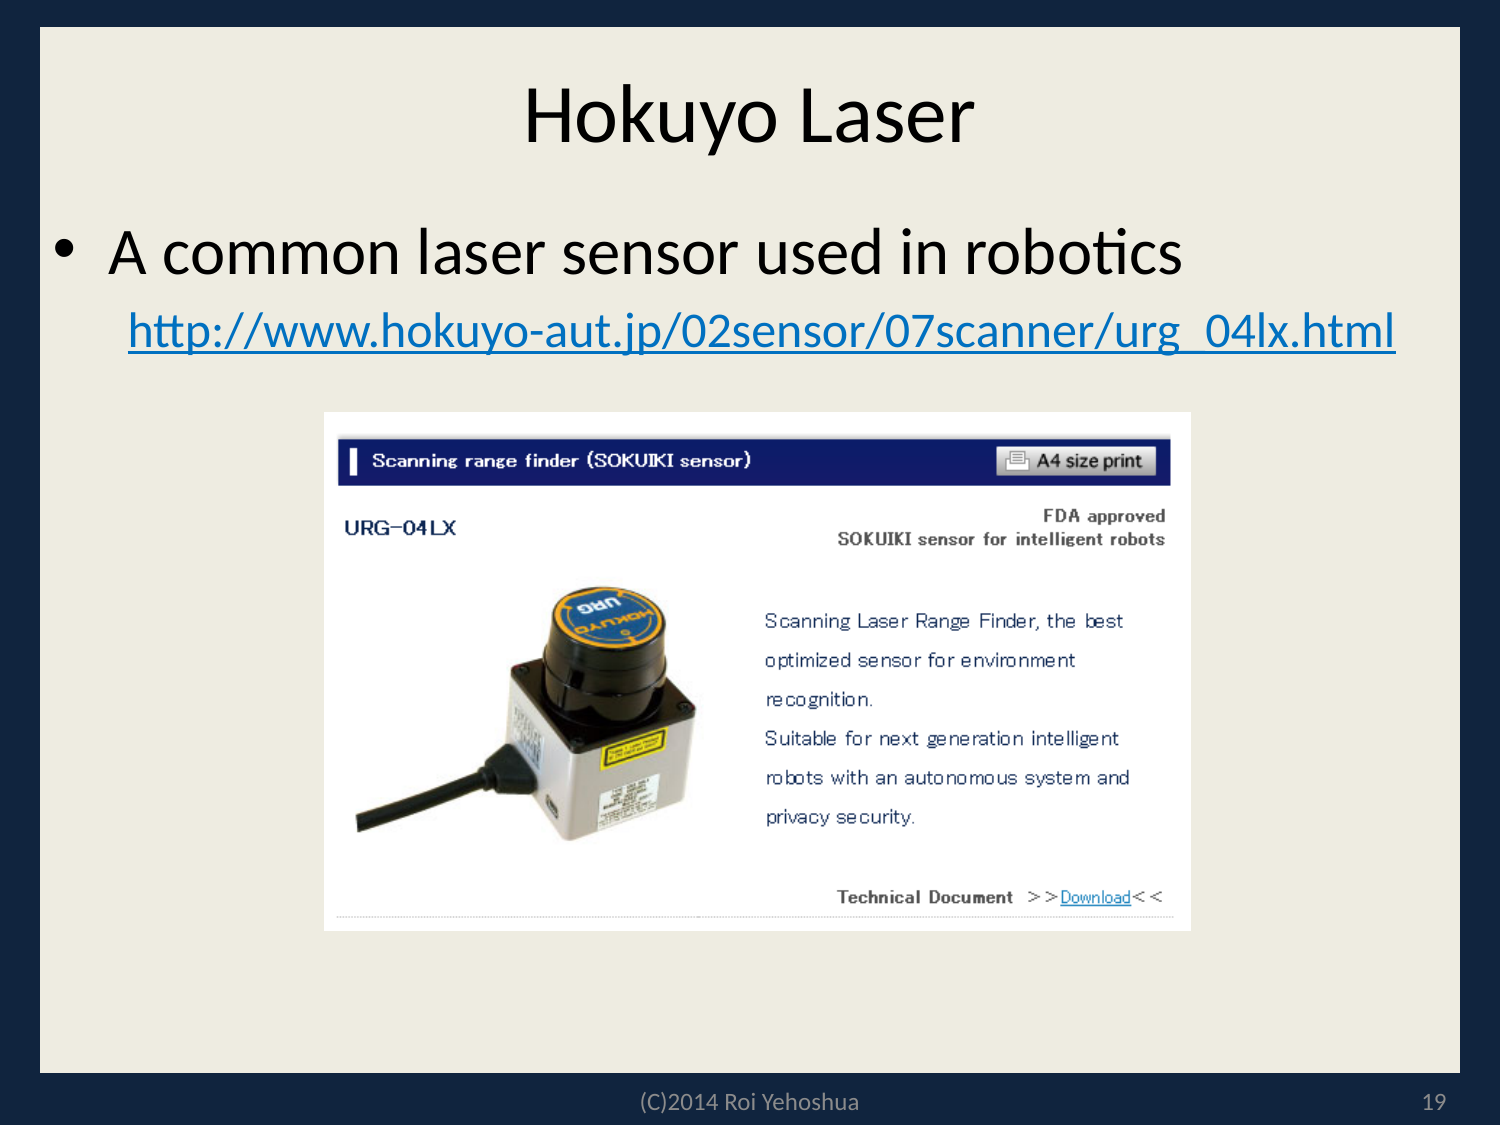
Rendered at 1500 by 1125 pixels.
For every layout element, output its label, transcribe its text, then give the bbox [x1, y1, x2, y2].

slide_number 19 [1111, 1074, 1462, 1125]
list A common laser sensor used in robotics http://www.hokuyo-aut.jp/02sensor/07scanner/urg_04lx.html [37, 200, 1463, 1080]
title Hokuyo Laser [37, 31, 1463, 188]
footer (C)2014 Roi Yehoshua [512, 1074, 988, 1125]
picture [324, 412, 1191, 932]
